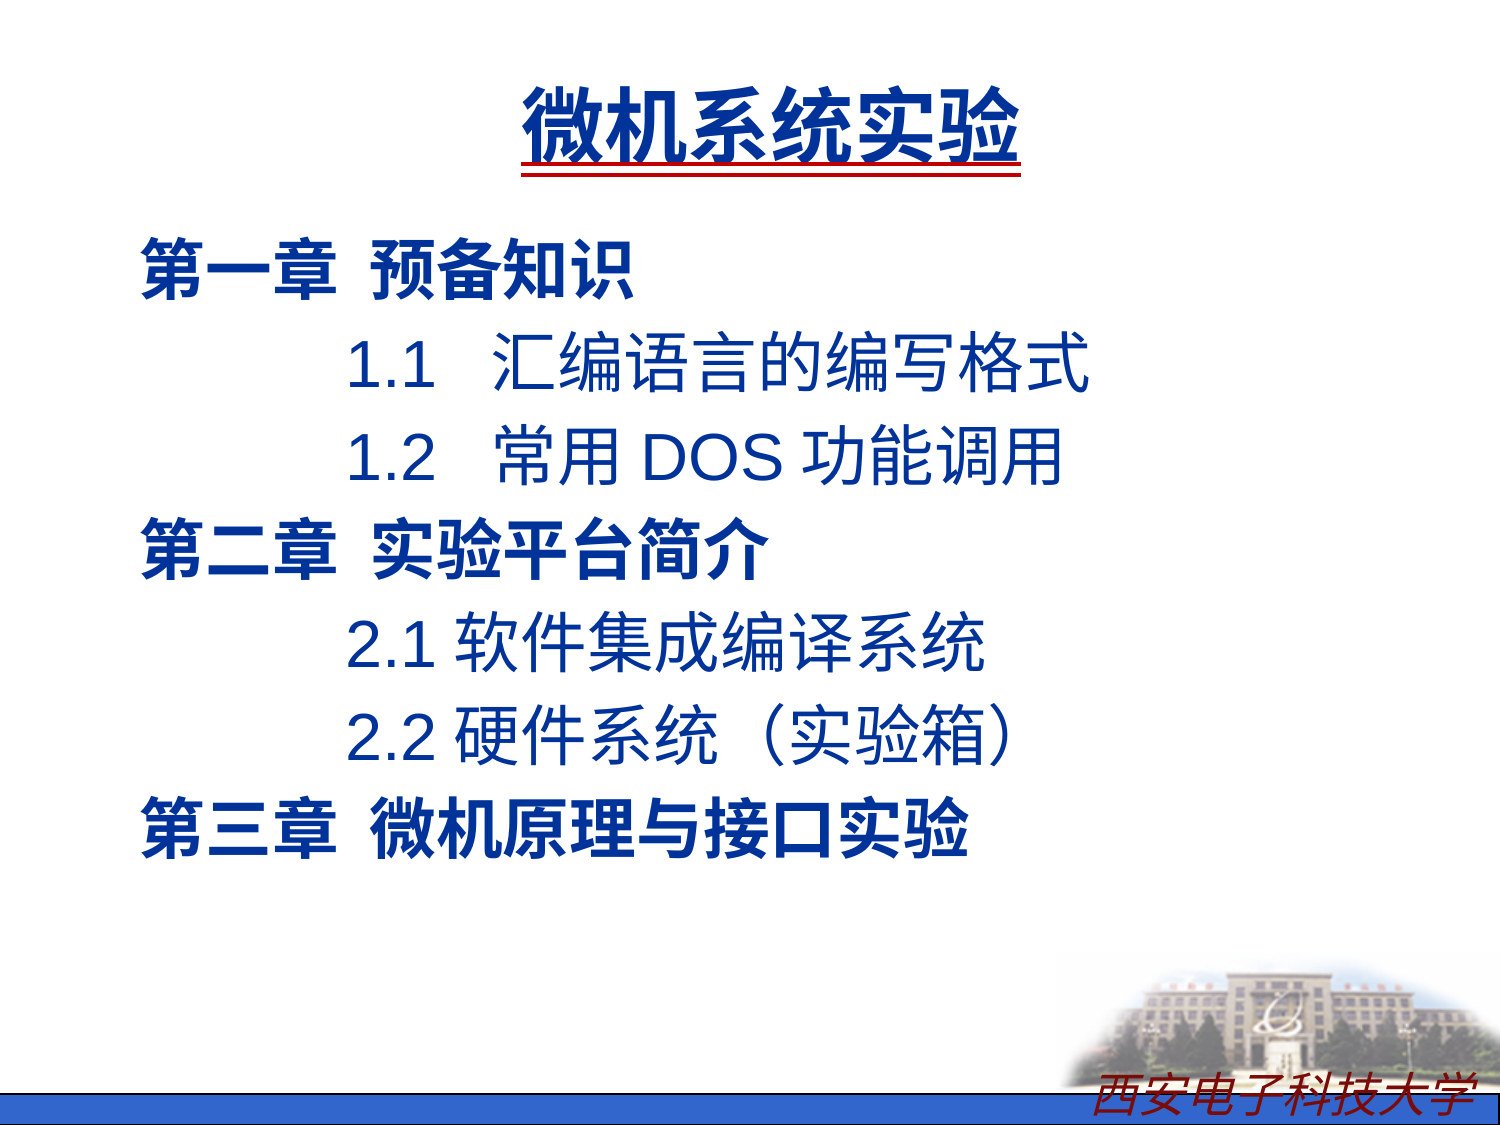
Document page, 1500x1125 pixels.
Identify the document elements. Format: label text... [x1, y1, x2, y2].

picture [1217, 1082, 1231, 1089]
picture [1117, 1078, 1125, 1085]
picture [1347, 1082, 1366, 1090]
title 微机系统实验 [170, 42, 1372, 206]
list 第一章 预备知识 1.1 汇编语言的编写格式 1.2 常用DOS功能调用 第二章 实验平台简介 2.1软件集成编译系统 2.2硬件系统（实验箱） 第三章 微机原理与接口实验 [123, 219, 1398, 1005]
picture [1056, 952, 1500, 1090]
picture [1201, 1082, 1215, 1089]
